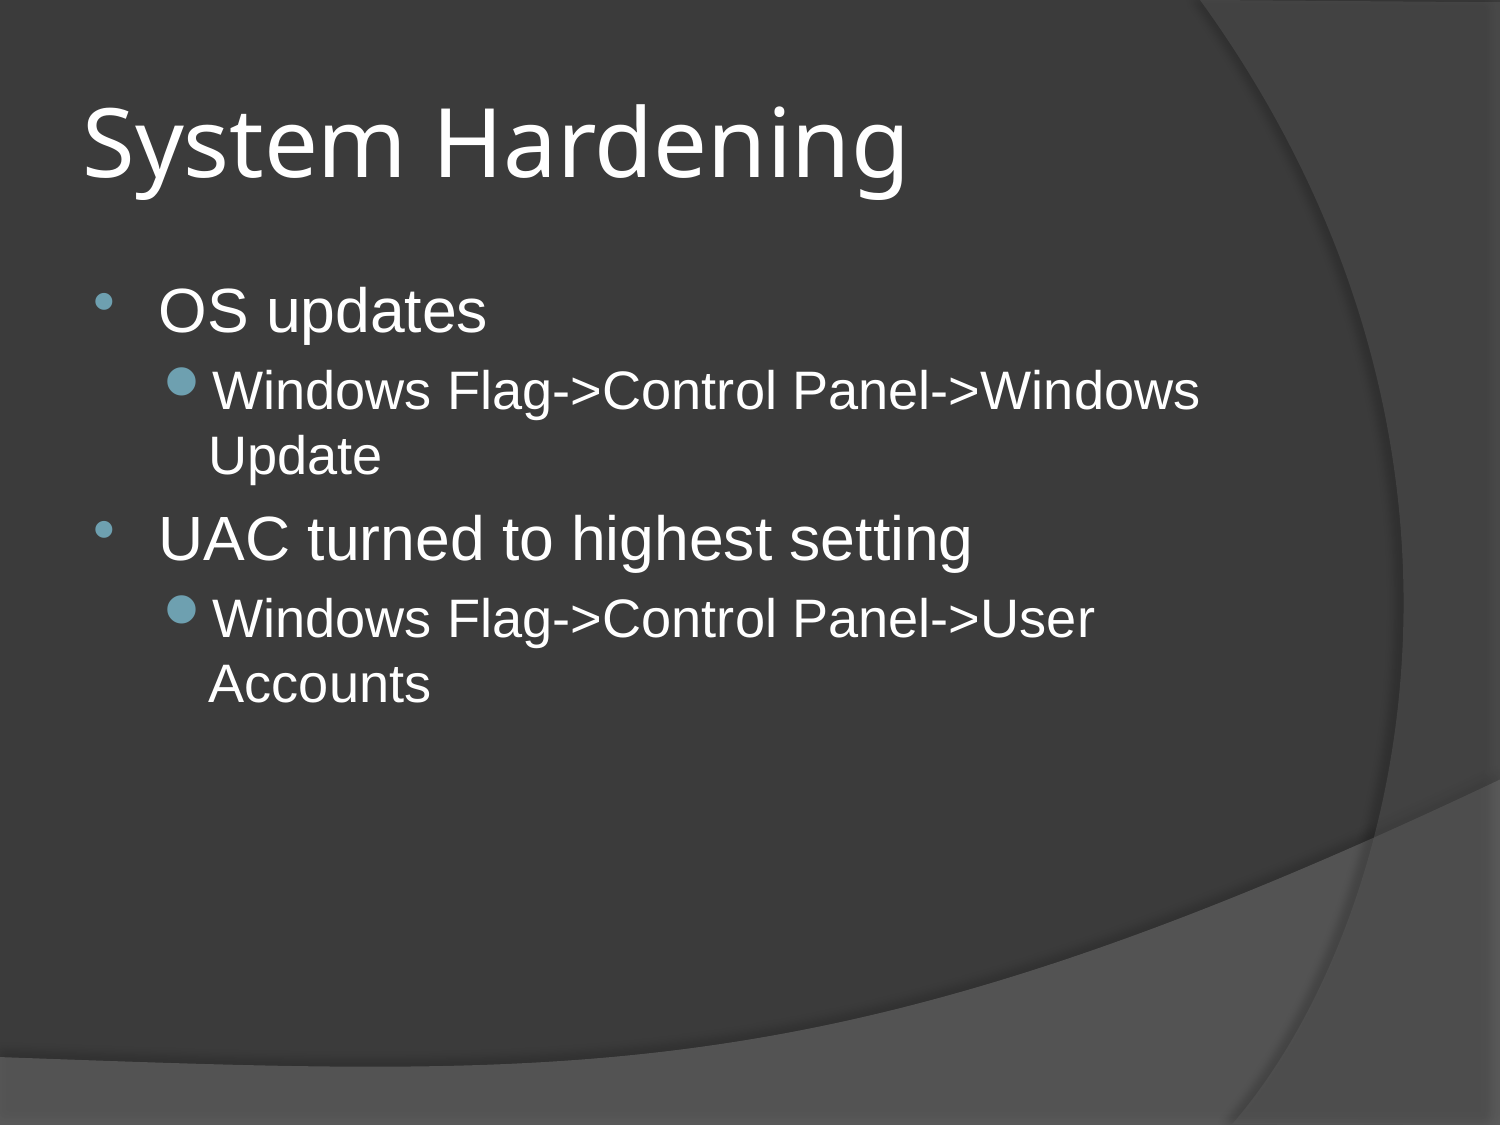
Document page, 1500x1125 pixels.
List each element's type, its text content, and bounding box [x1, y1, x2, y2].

title System Hardening [75, 45, 1300, 233]
list OS updates Windows Flag->Control Panel->Windows Update UAC turned to highest setting Windows Flag->Control Panel->User Accounts [75, 262, 1300, 1005]
